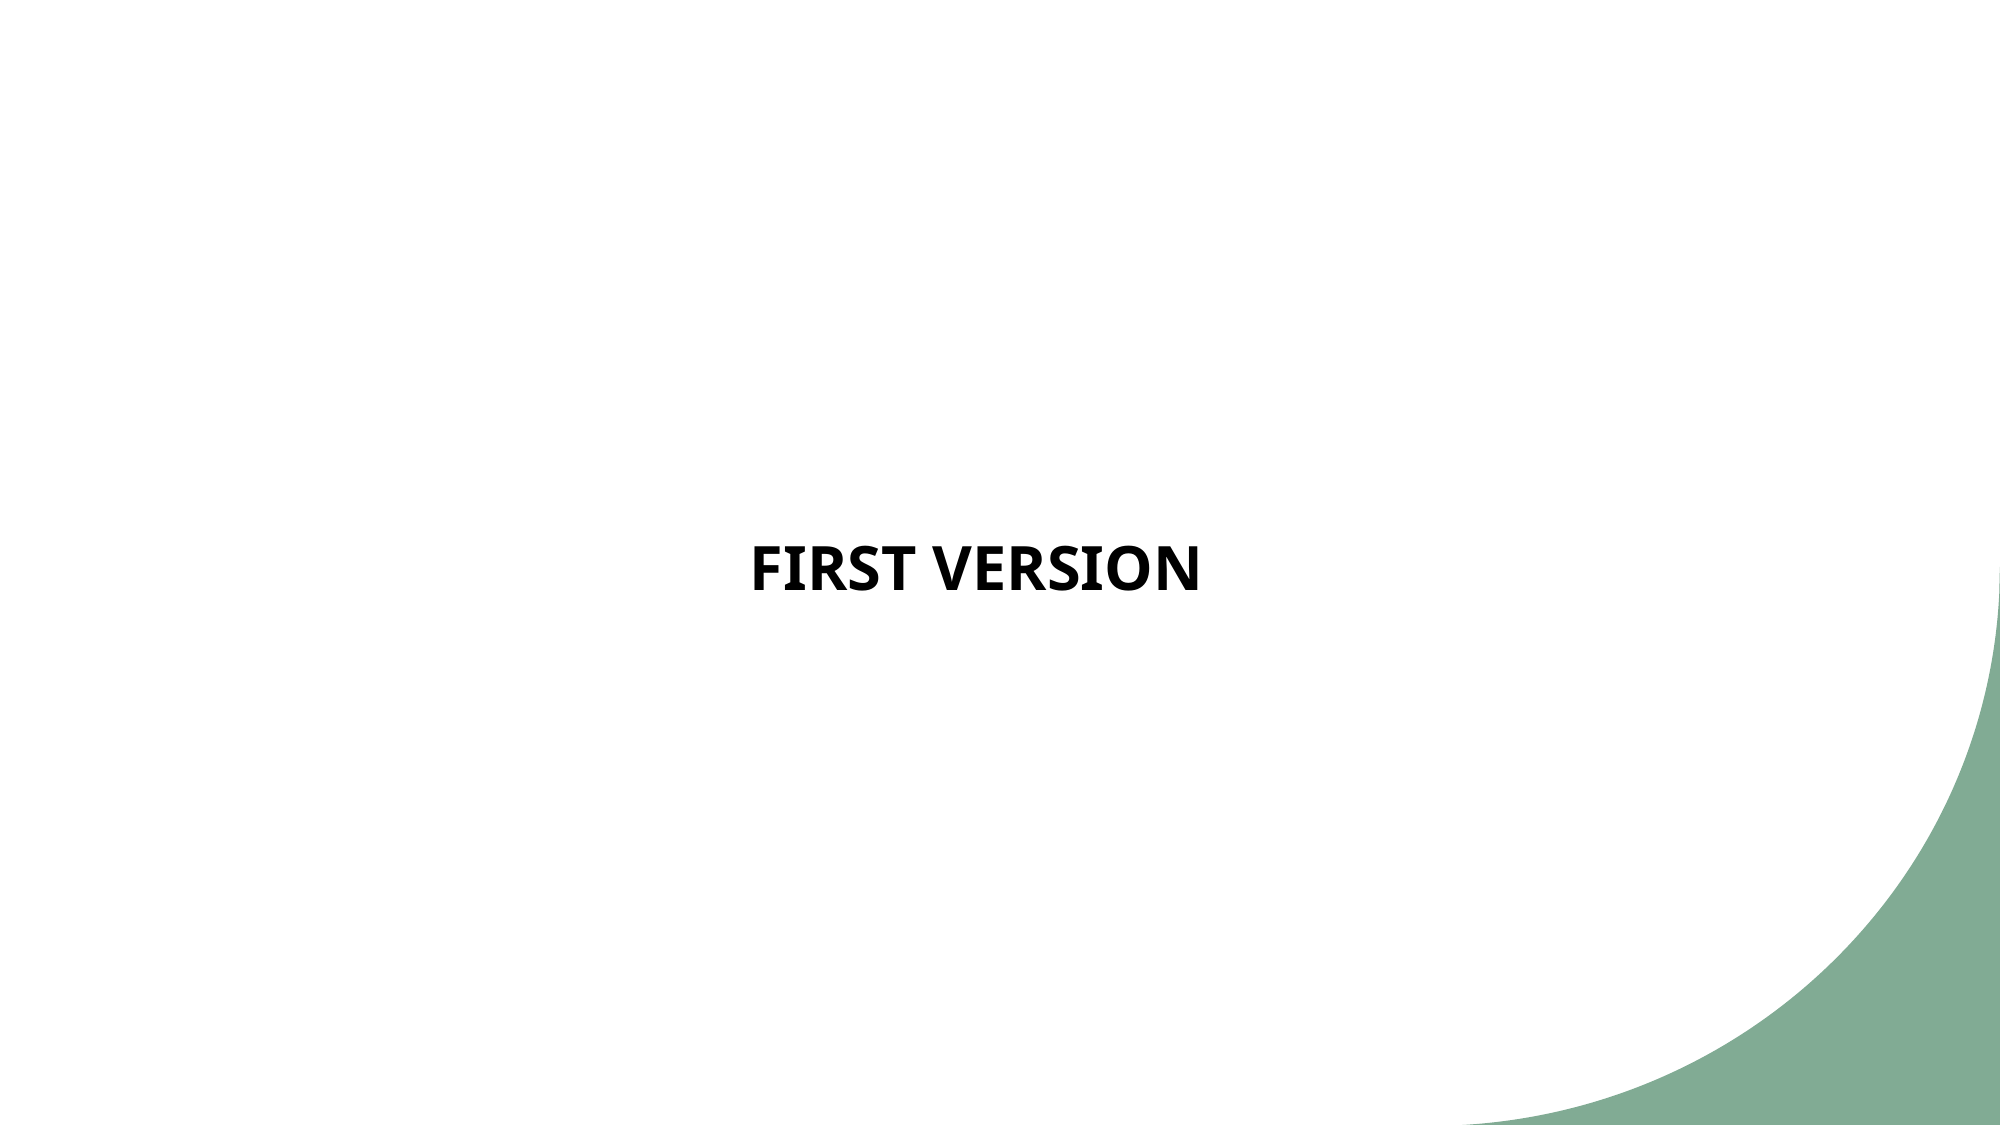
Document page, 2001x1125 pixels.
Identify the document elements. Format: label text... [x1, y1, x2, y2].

title FIRST VERSION [734, 514, 1266, 611]
